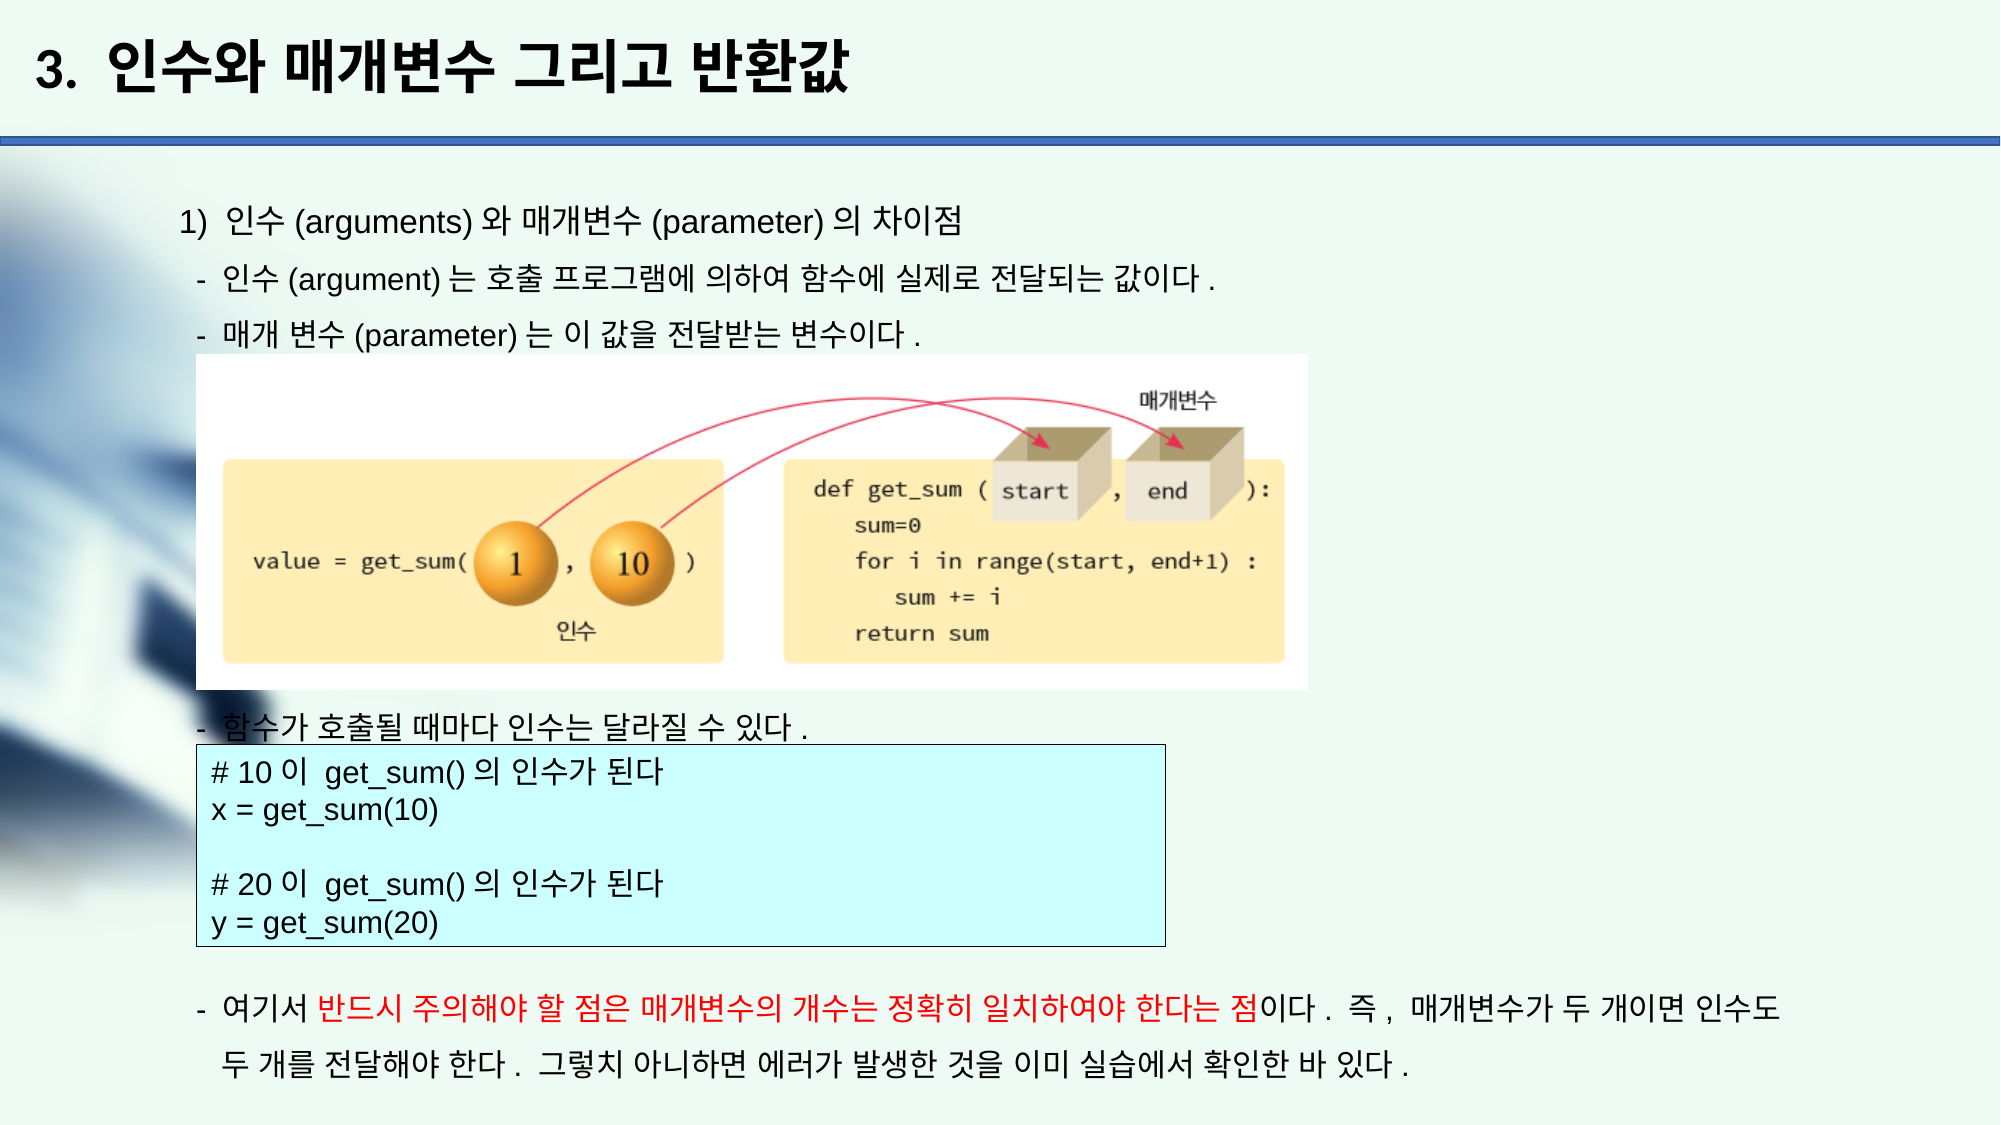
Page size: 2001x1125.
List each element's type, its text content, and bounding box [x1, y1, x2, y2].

picture [0, 146, 2000, 1125]
picture [0, 0, 2000, 136]
title 3. 인수와 매개변수 그리고 반환값 [19, 14, 1745, 126]
text_box # 10이 get_sum()의 인수가 된다 x = get_sum(10) # 20이 get_sum()의 인수가 된다 y = get_sum(20) [196, 744, 1166, 947]
text_box 1) 인수(arguments)와 매개변수(parameter)의 차이점 - 인수(argument)는 호출 프로그램에 의하여 함수에 실제로 전달되는 값이다. - 매개 변수(parameter)는 이 값을 전달받는 변수이다. - 함수가 호출될 때마다 인수는 달라질 수 있다. - 여기서 반드시 주의해야 할 점은 매개변수의 개수는 정확히 일치하여야 한다는 점이다. 즉, 매개변수가 두 개이면 인수도 두 개를 전달해야 한다. 그렇치 아니하면 에러가 발생한 것을 이미 실습에서 확인한 바 있다. [163, 172, 1922, 1090]
